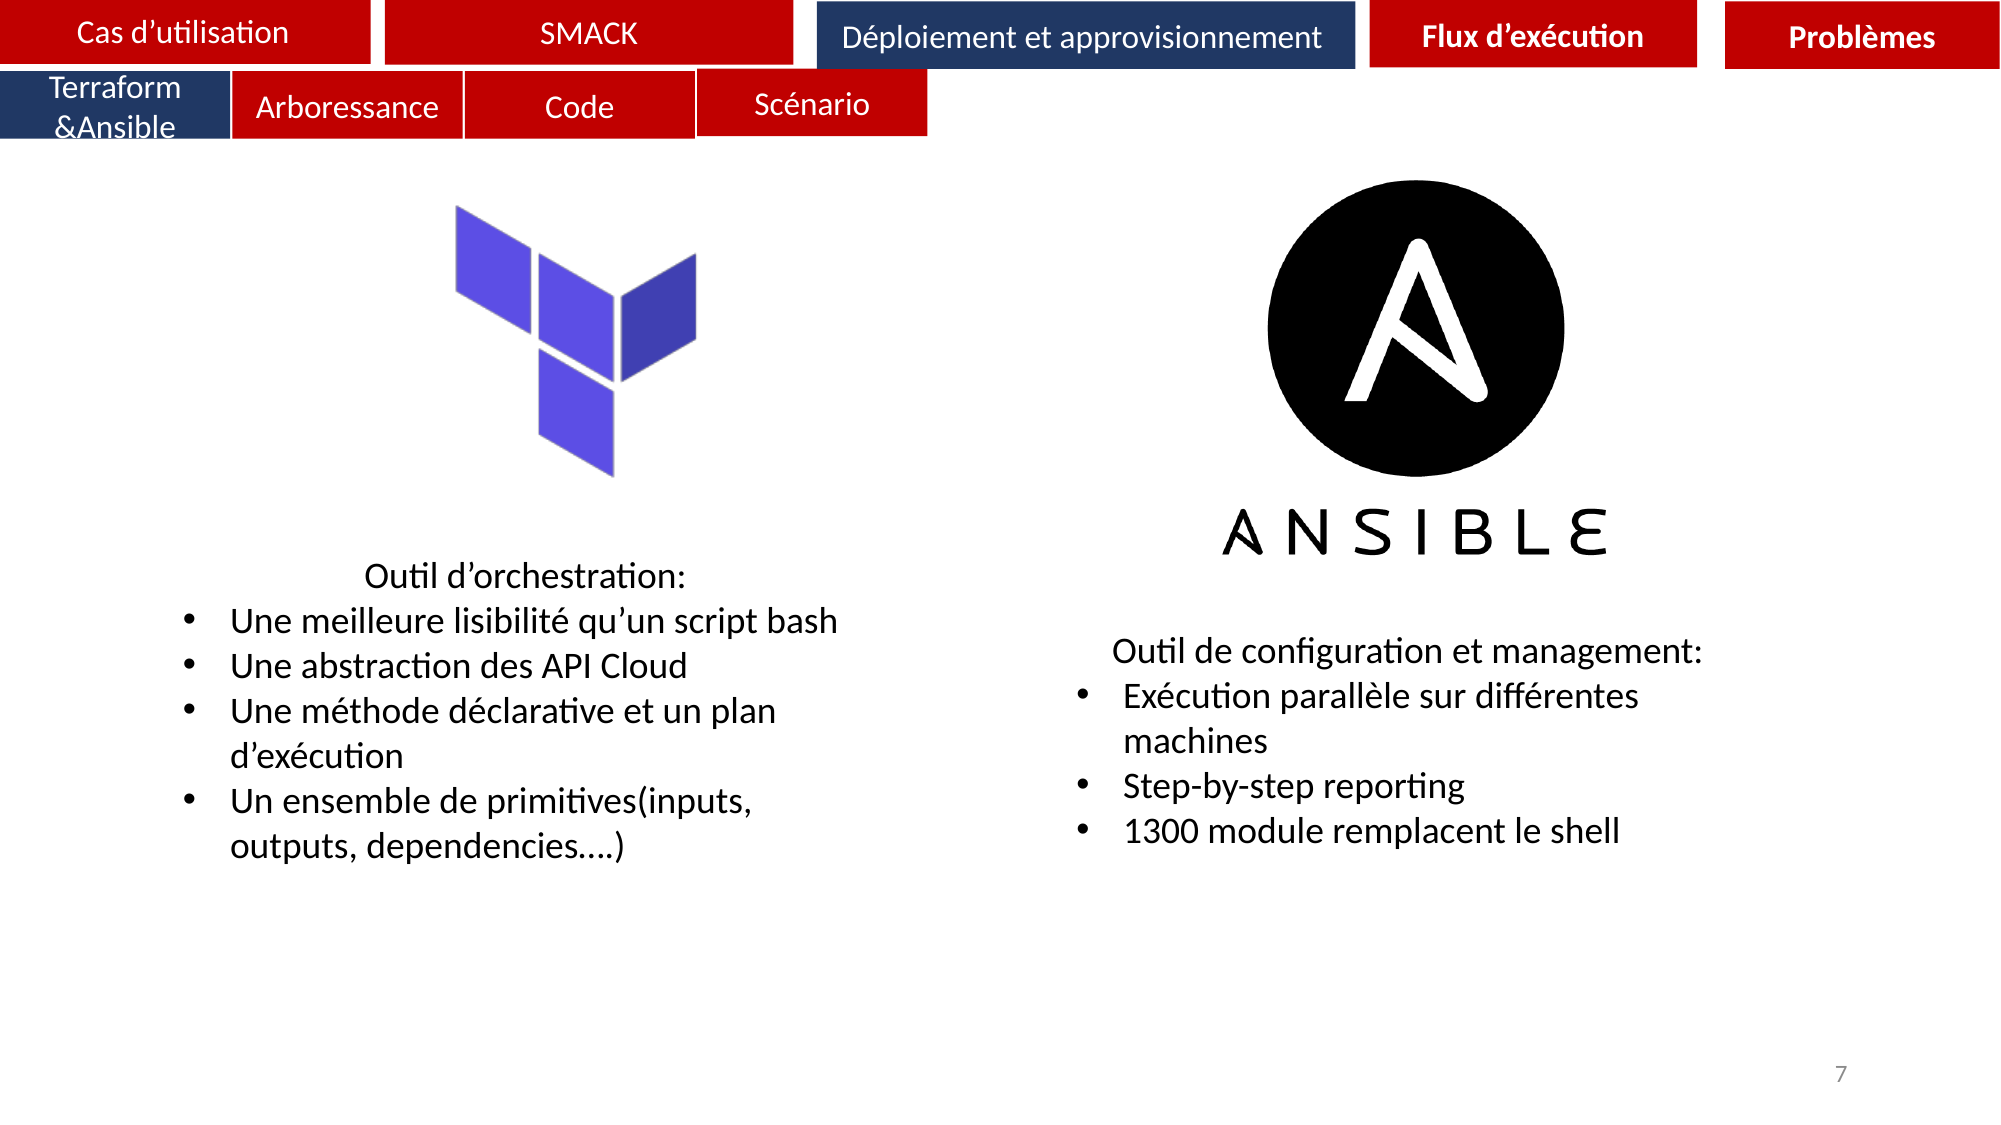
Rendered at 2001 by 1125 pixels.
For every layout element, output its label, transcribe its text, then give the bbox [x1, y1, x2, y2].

text_box Flux d’exécution [1369, 0, 1698, 68]
text_box Code [464, 71, 695, 139]
text_box Problèmes [1725, 1, 2000, 69]
text_box Cas d’utilisation [0, 0, 371, 64]
text_box Outil d’orchestration: Une meilleure lisibilité qu’un script bash Une abstraction des API Cloud Une méthode déclarative et un plan d’exécution Un ensemble de primitives(inputs, outputs, dependencies….) [168, 543, 883, 1008]
slide_number 7 [1412, 1042, 1863, 1103]
text_box [1698, 0, 1759, 68]
text_box [1269, 0, 1369, 68]
text_box Outil de configuration et management: Exécution parallèle sur différentes machines Step-by-step reporting 1300 module remplacent le shell [1061, 618, 1764, 859]
picture [423, 184, 737, 498]
picture [1179, 138, 1646, 605]
text_box Déploiement et approvisionnement [816, 1, 1356, 69]
text_box Arboressance [232, 71, 463, 139]
text_box SMACK [384, 0, 794, 65]
text_box Scénario [697, 68, 928, 137]
text_box Terraform &Ansible [0, 71, 231, 139]
